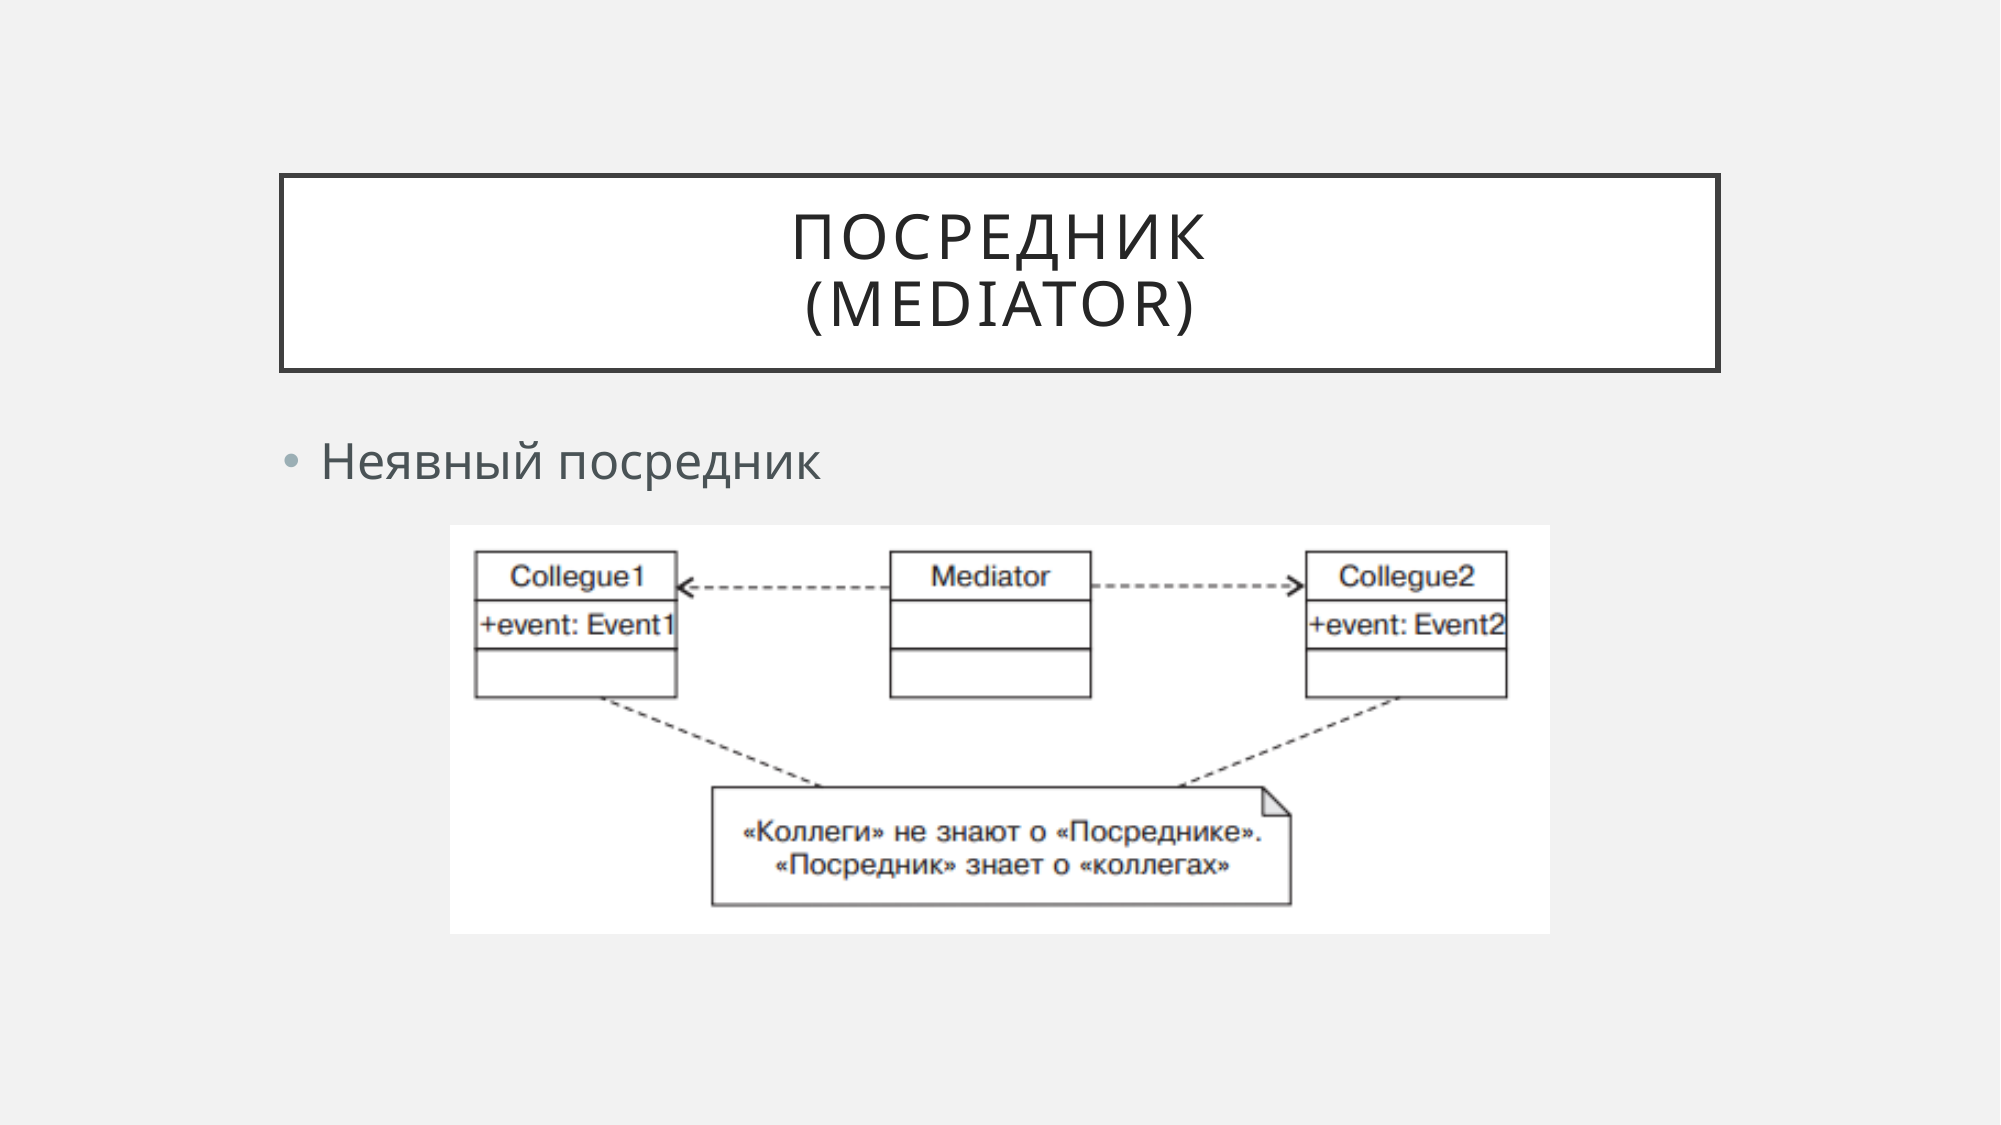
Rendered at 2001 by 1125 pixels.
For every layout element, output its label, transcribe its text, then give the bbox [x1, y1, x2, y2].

title Посредник (Mediator) [279, 173, 1721, 373]
list Неявный посредник [267, 422, 1733, 1037]
picture [450, 525, 1550, 934]
